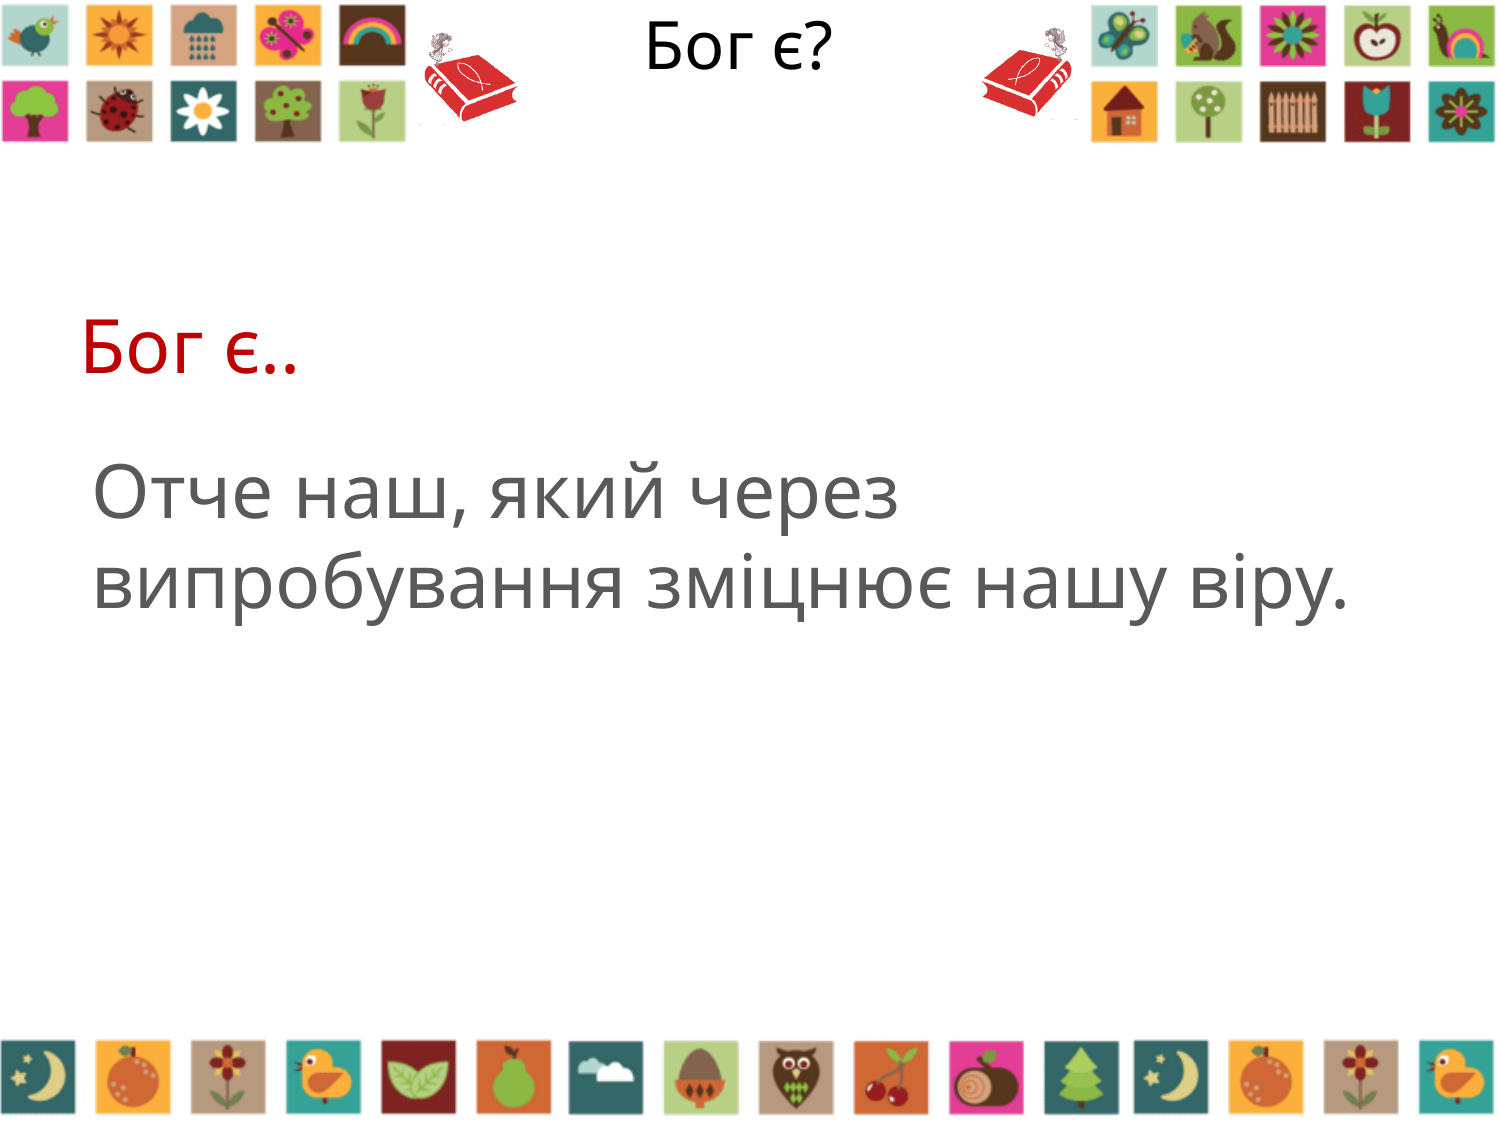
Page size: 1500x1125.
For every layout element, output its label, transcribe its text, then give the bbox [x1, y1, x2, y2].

text_box Отче наш, який через випробування зміцнює нашу віру. [76, 436, 1424, 632]
text_box Бог є.. [64, 290, 1412, 396]
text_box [0, 1028, 1500, 1118]
text_box Бог є? [414, 0, 1080, 91]
picture [0, 3, 550, 150]
picture [950, 3, 1500, 150]
